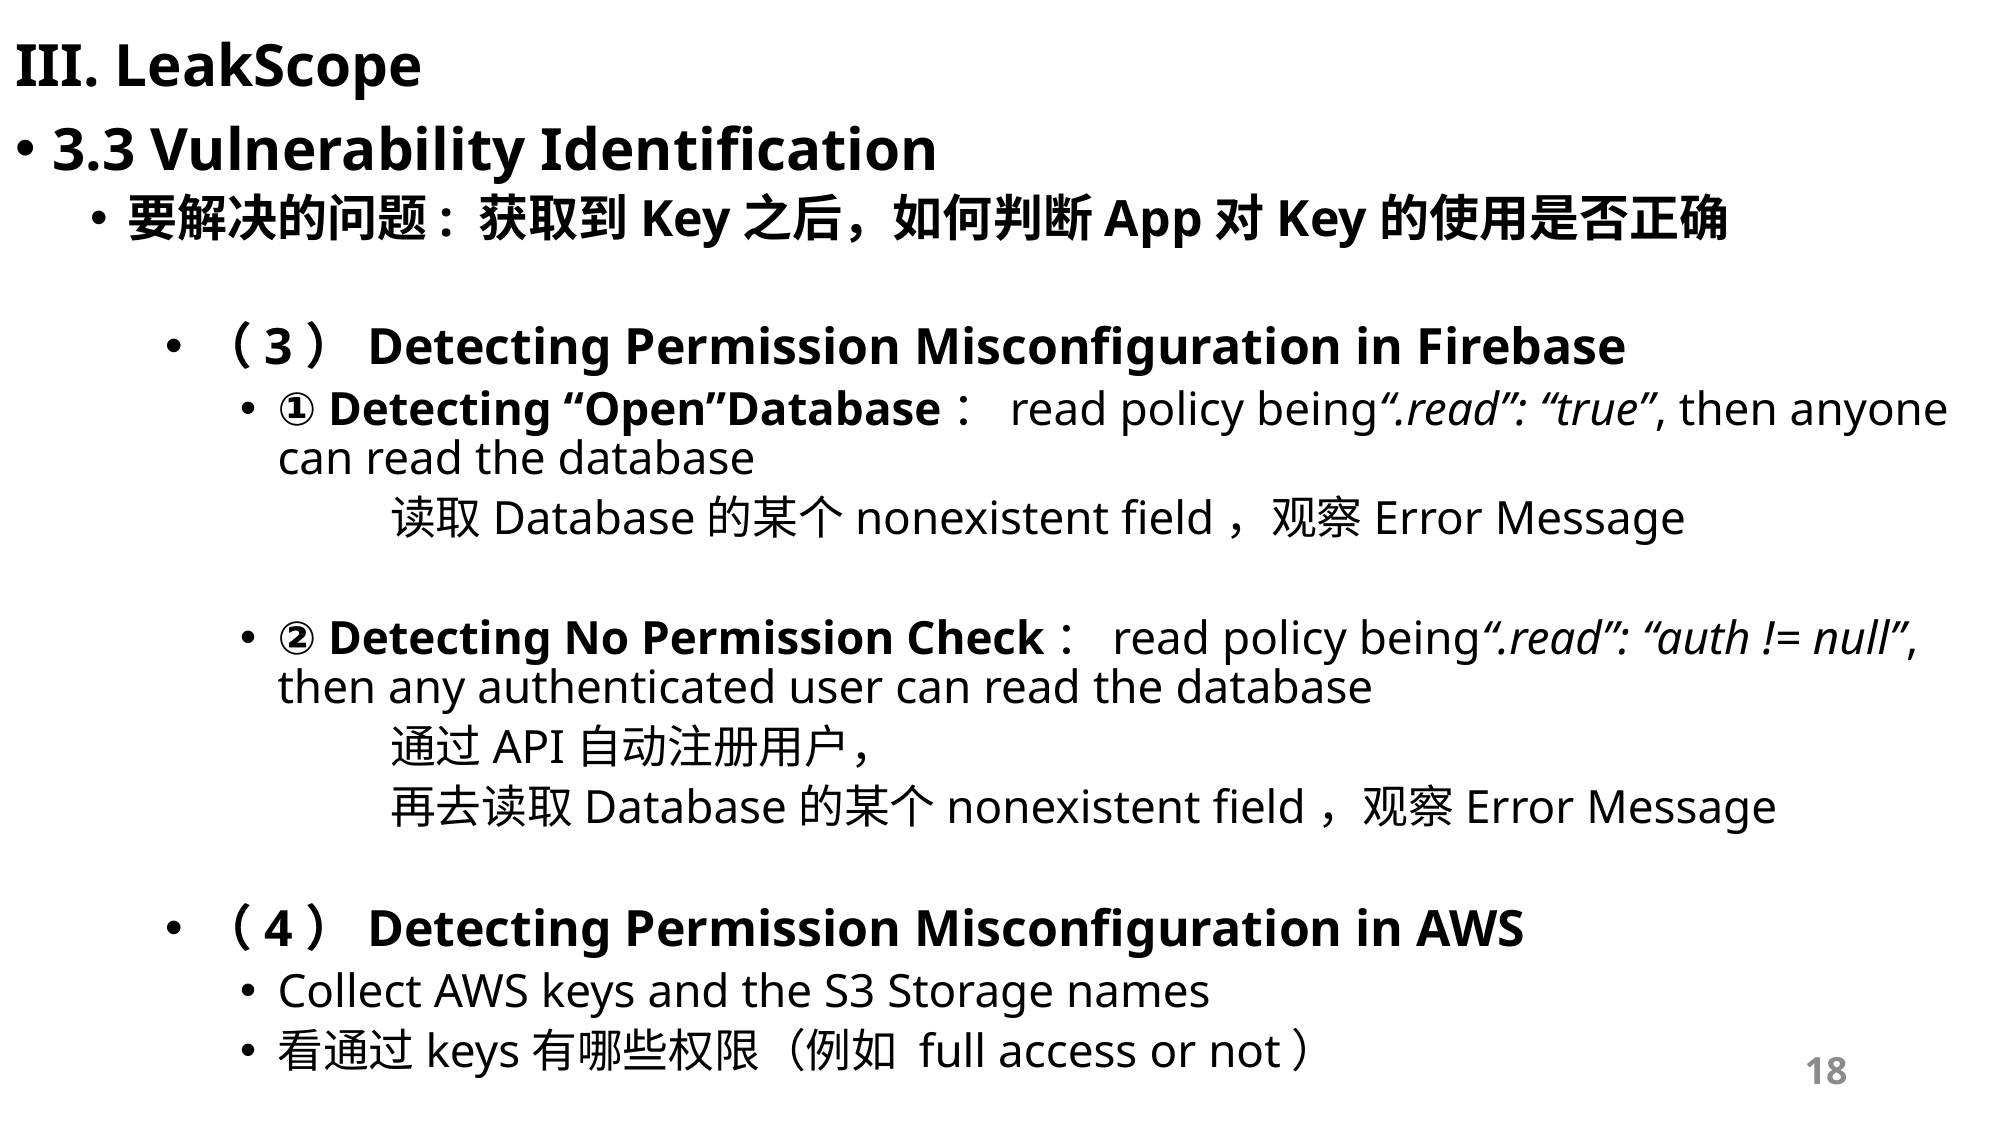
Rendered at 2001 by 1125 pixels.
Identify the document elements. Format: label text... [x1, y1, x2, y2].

slide_number 18 [1412, 1042, 1863, 1103]
list III. LeakScope 3.3 Vulnerability Identification 要解决的问题: 获取到Key之后，如何判断App对Key的使用是否正确 （3）Detecting Permission Misconfiguration in Firebase ① Detecting “Open”Database：read policy being“.read”: “true”, then anyone can read the database 读取Database的某个nonexistent field，观察Error Message ② Detecting No Permission Check：read policy being“.read”: “auth != null”, then any authenticated user can read the database 通过API自动注册用户， 再去读取Database的某个nonexistent field，观察Error Message （4）Detecting Permission Misconfiguration in AWS Collect AWS keys and the S3 Storage names 看通过keys有哪些权限（例如 full access or not） [0, 28, 2000, 1125]
